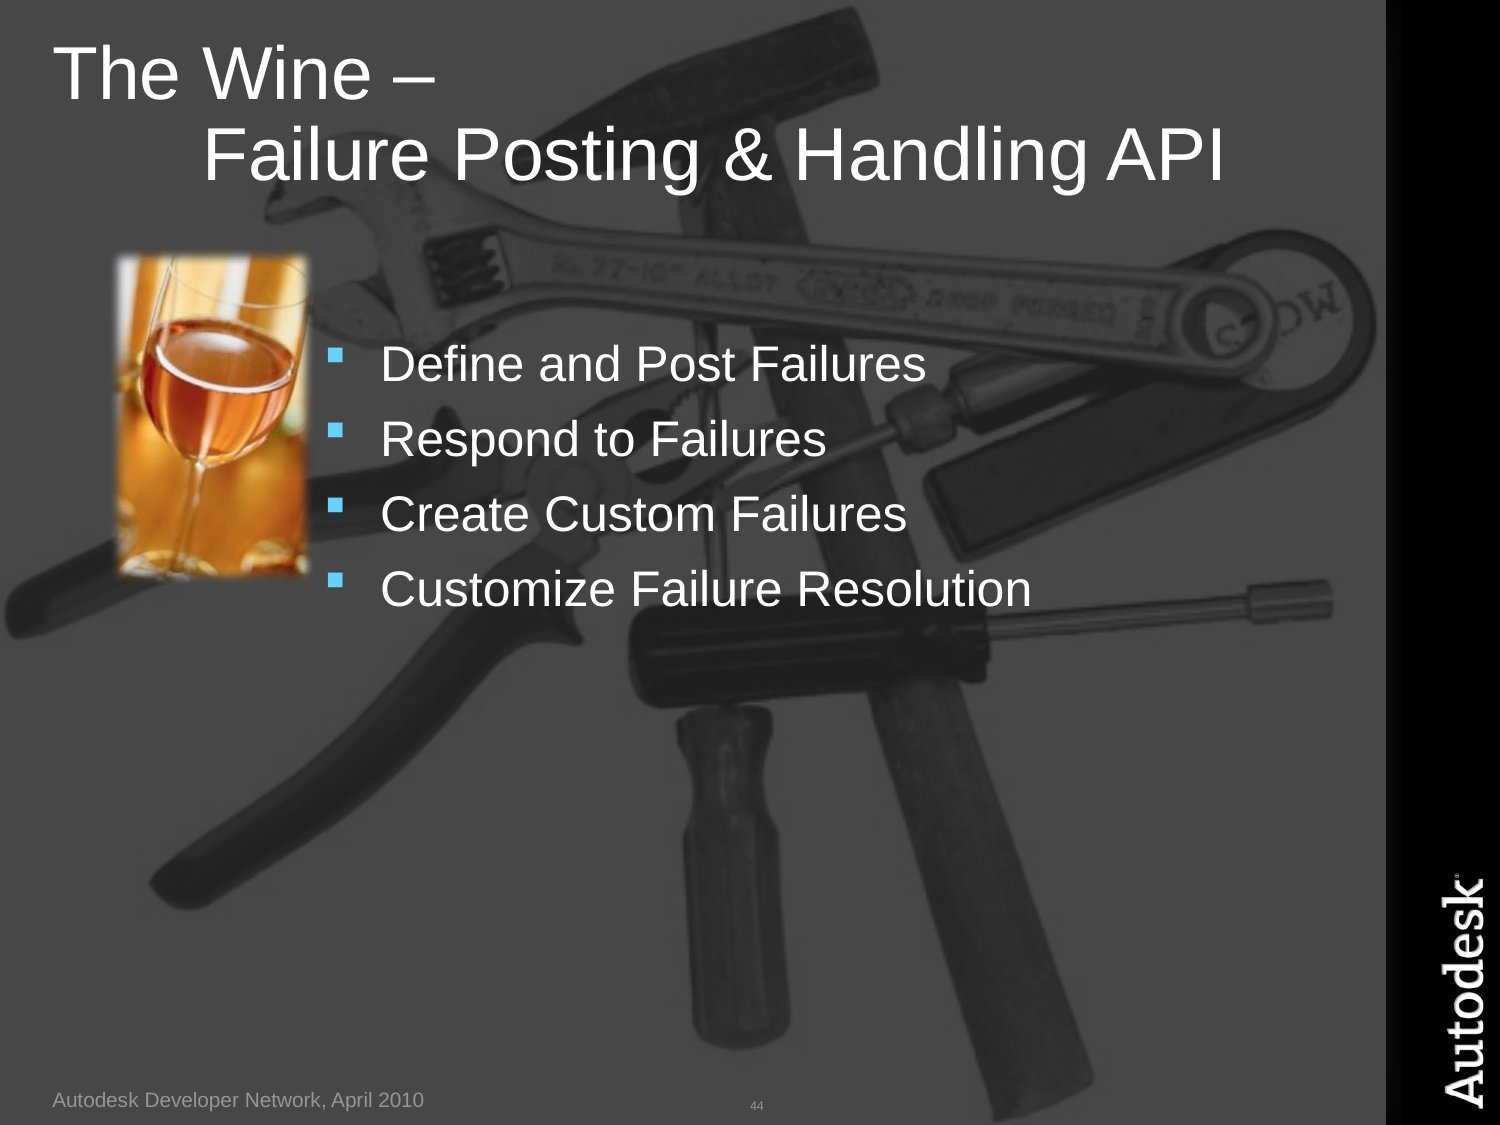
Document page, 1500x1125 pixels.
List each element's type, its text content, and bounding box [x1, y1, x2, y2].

title The Wine – Failure Posting & Handling API [52, 22, 1376, 211]
picture [1402, 0, 1500, 1125]
picture [107, 247, 316, 586]
list Define and Post Failures Respond to Failures Create Custom Failures Customize Failure Resolution [323, 255, 1392, 1062]
